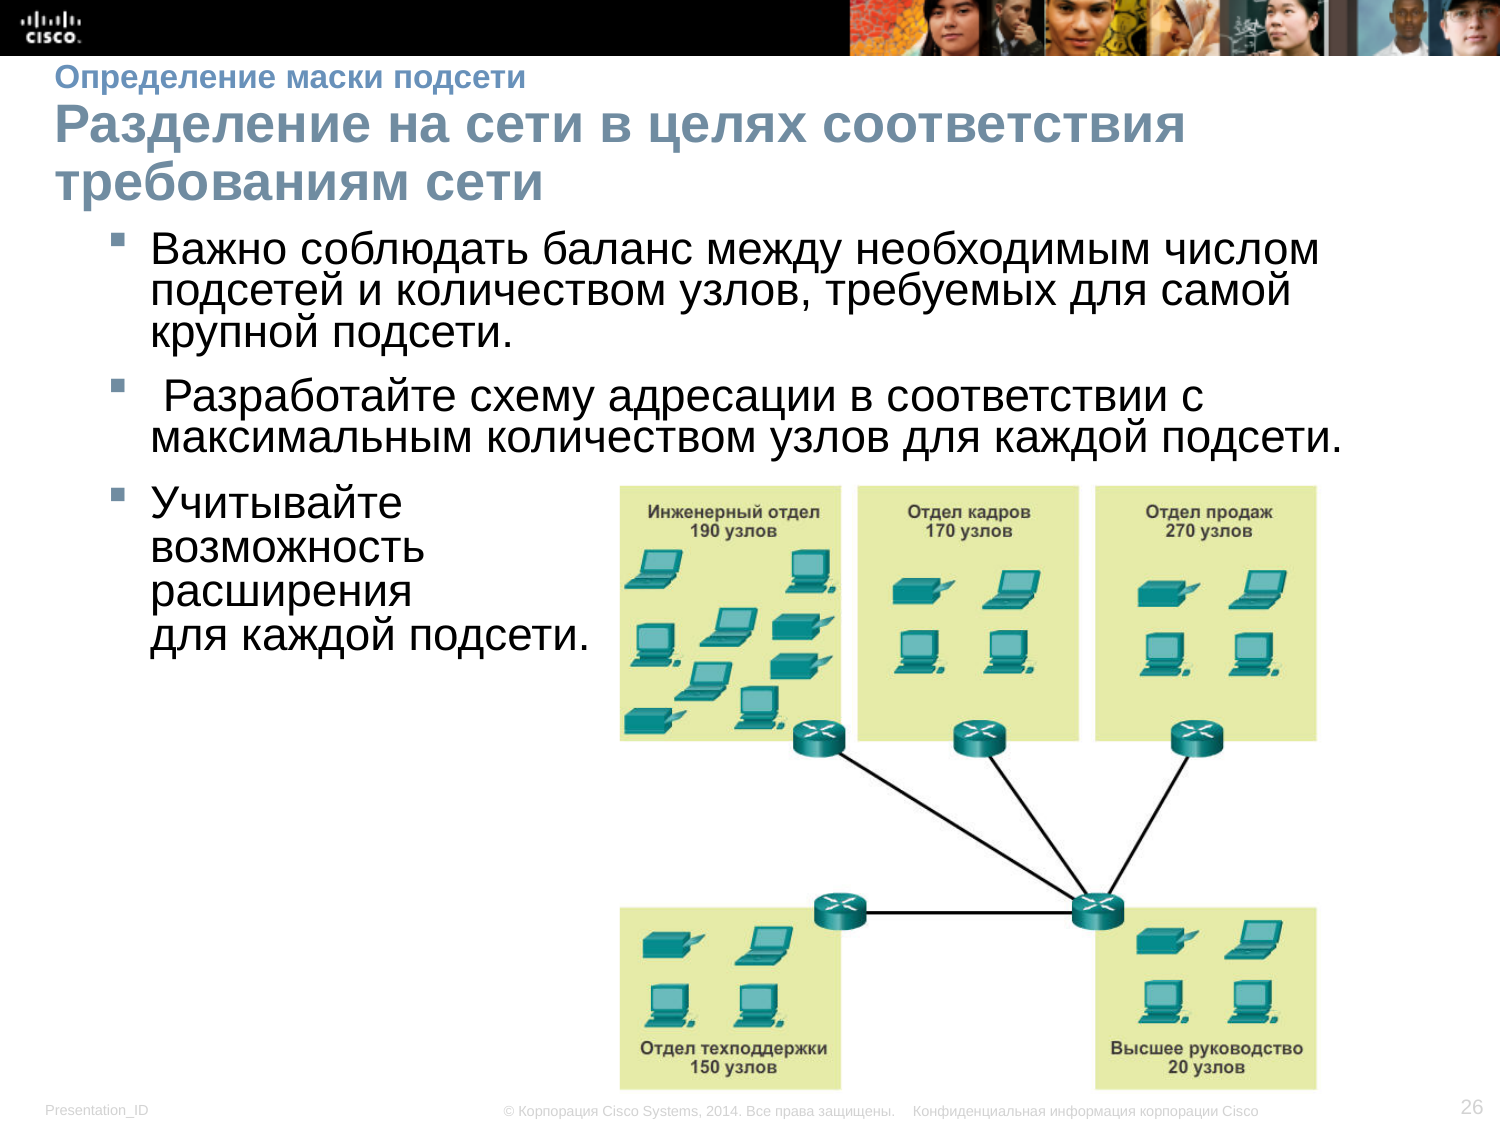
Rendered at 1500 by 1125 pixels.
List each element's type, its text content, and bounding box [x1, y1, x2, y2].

picture [0, 0, 1500, 56]
list Важно соблюдать баланс между необходимым числом подсетей и количеством узлов, требуемых для самой крупной подсети. Разработайте схему адресации в соответствии с максимальным количеством узлов для каждой подсети. Учитывайте возможность расширения для каждой подсети. [93, 224, 1442, 1071]
title Определение маски подсети Разделение на сети в целях соответствия требованиям сети [40, 81, 1378, 220]
picture [611, 480, 1322, 1094]
